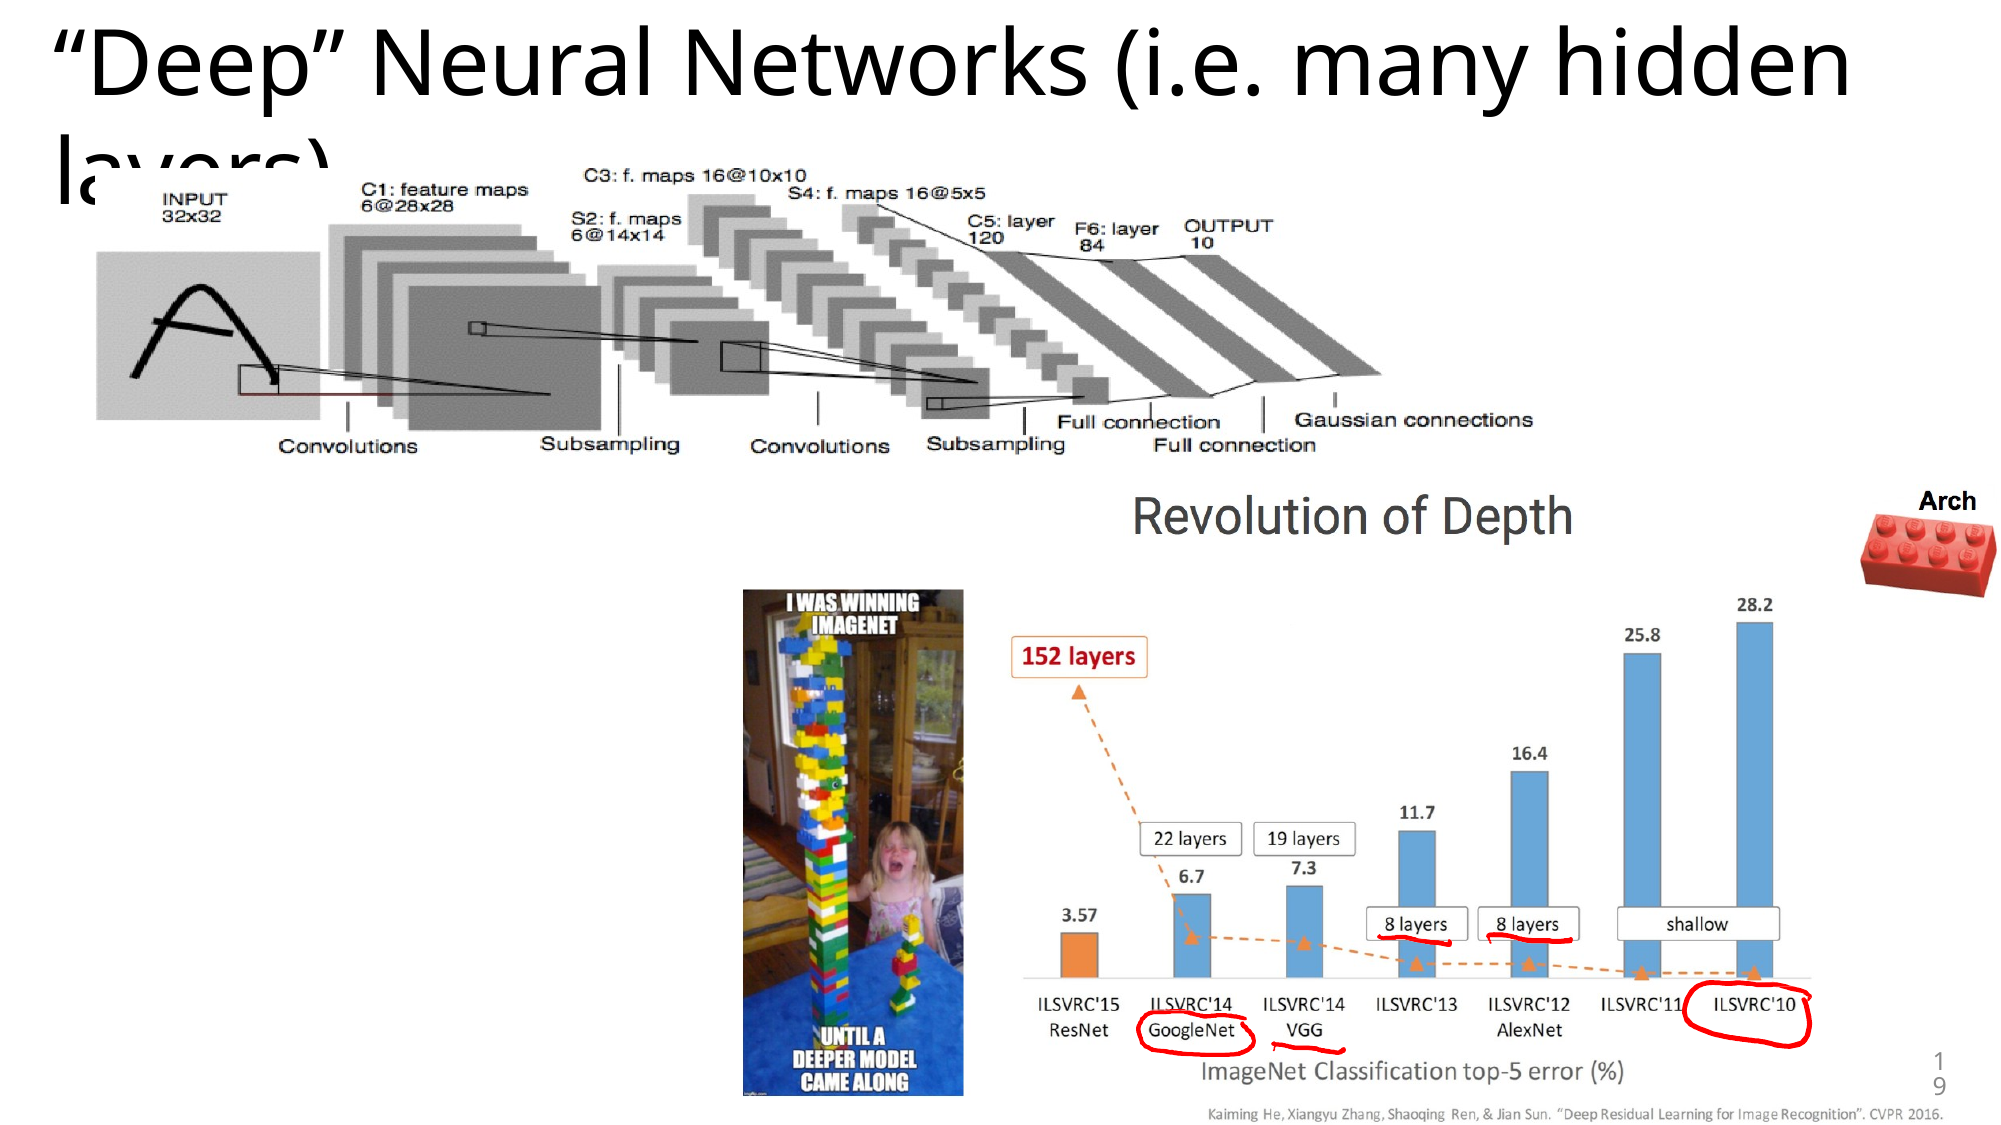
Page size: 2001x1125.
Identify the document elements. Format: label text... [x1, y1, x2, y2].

picture [95, 168, 1536, 456]
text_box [700, 484, 2000, 1125]
title “Deep” Neural Networks (i.e. many hidden layers) [51, 1, 1881, 224]
